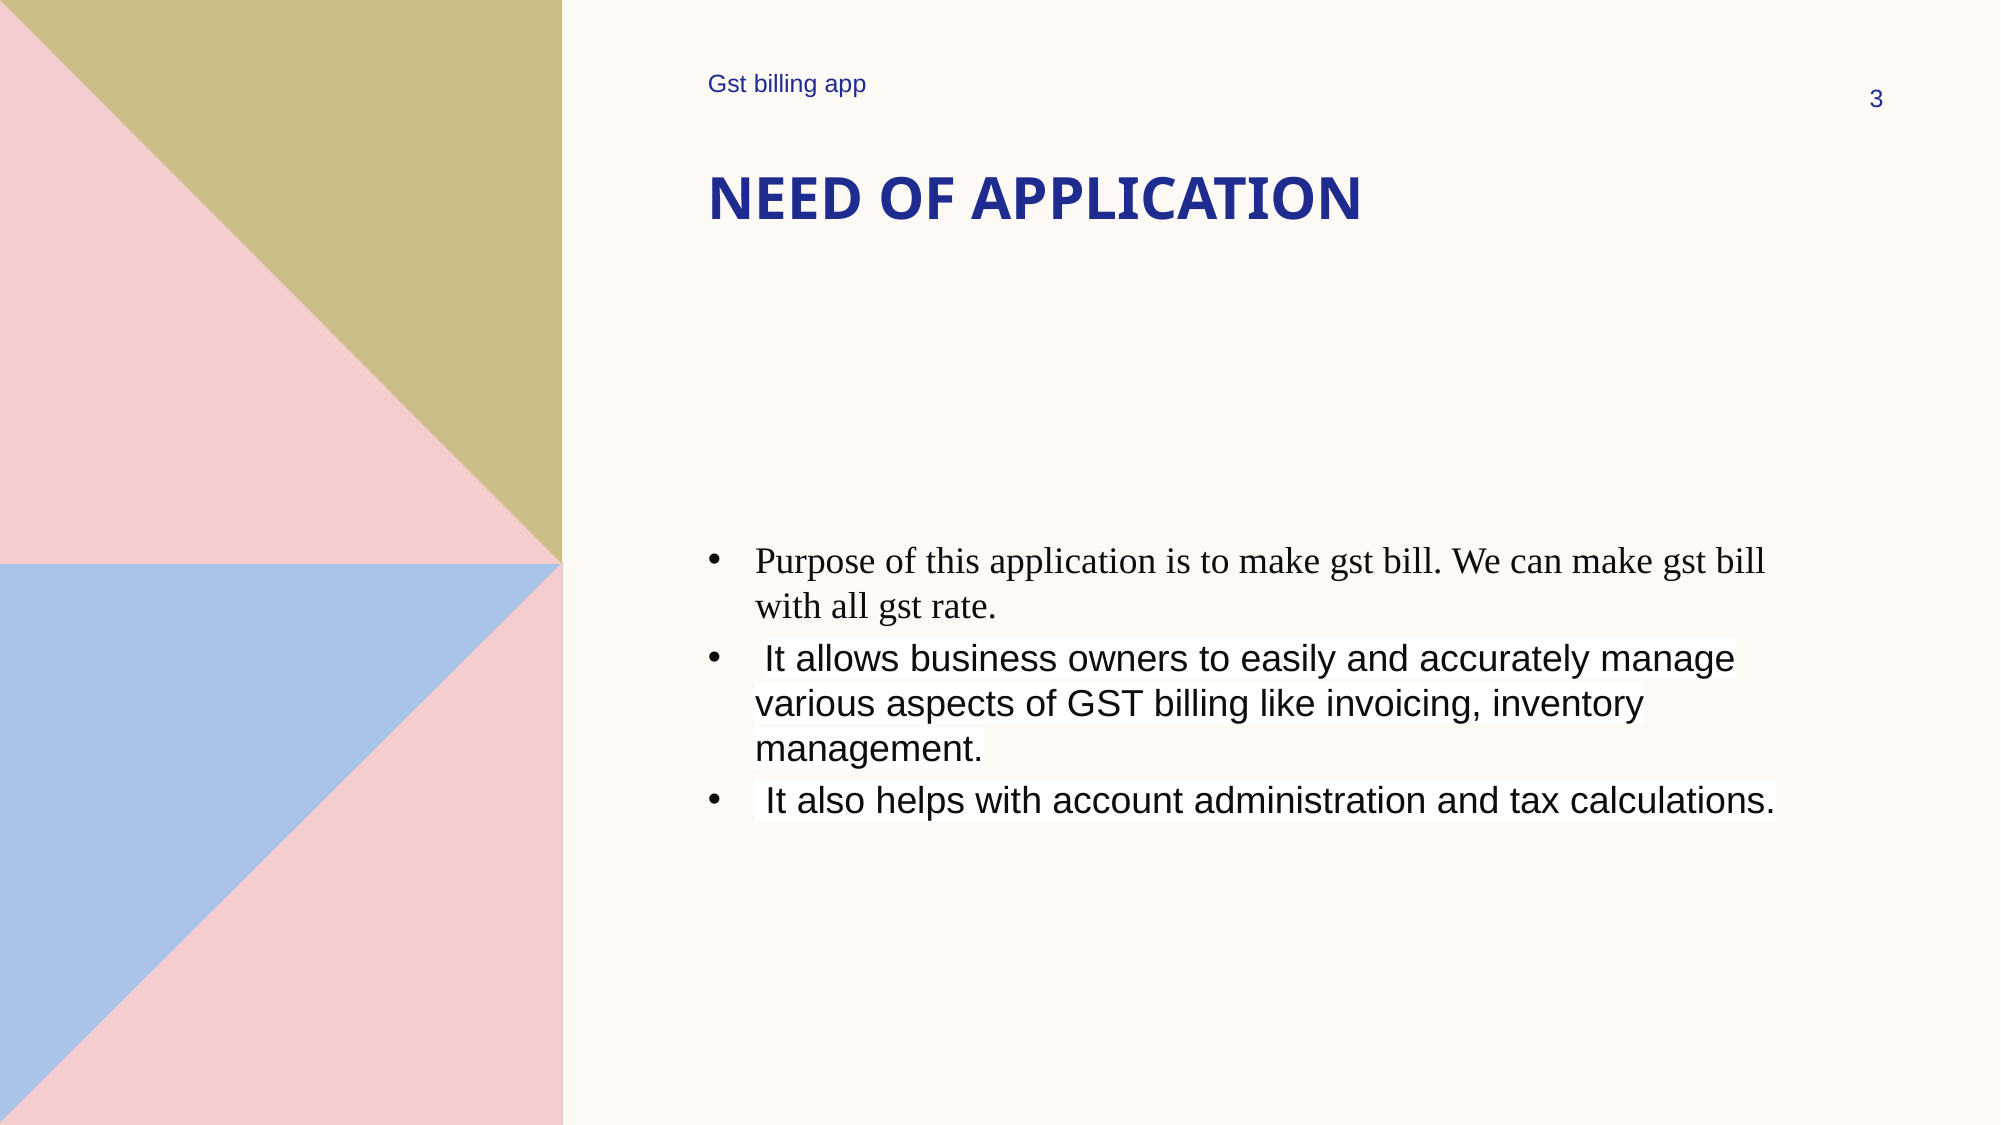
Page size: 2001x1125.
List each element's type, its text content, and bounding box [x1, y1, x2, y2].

title Need of application [693, 153, 1803, 461]
footer Gst billing app [693, 75, 1218, 120]
slide_number 3 [1795, 75, 1958, 120]
list Purpose of this application is to make gst bill. We can make gst bill with all gst rate. It allows business owners to easily and accurately manage various aspects of GST billing like invoicing, inventory management. It also helps with account administration and tax calculations. [693, 528, 1803, 972]
